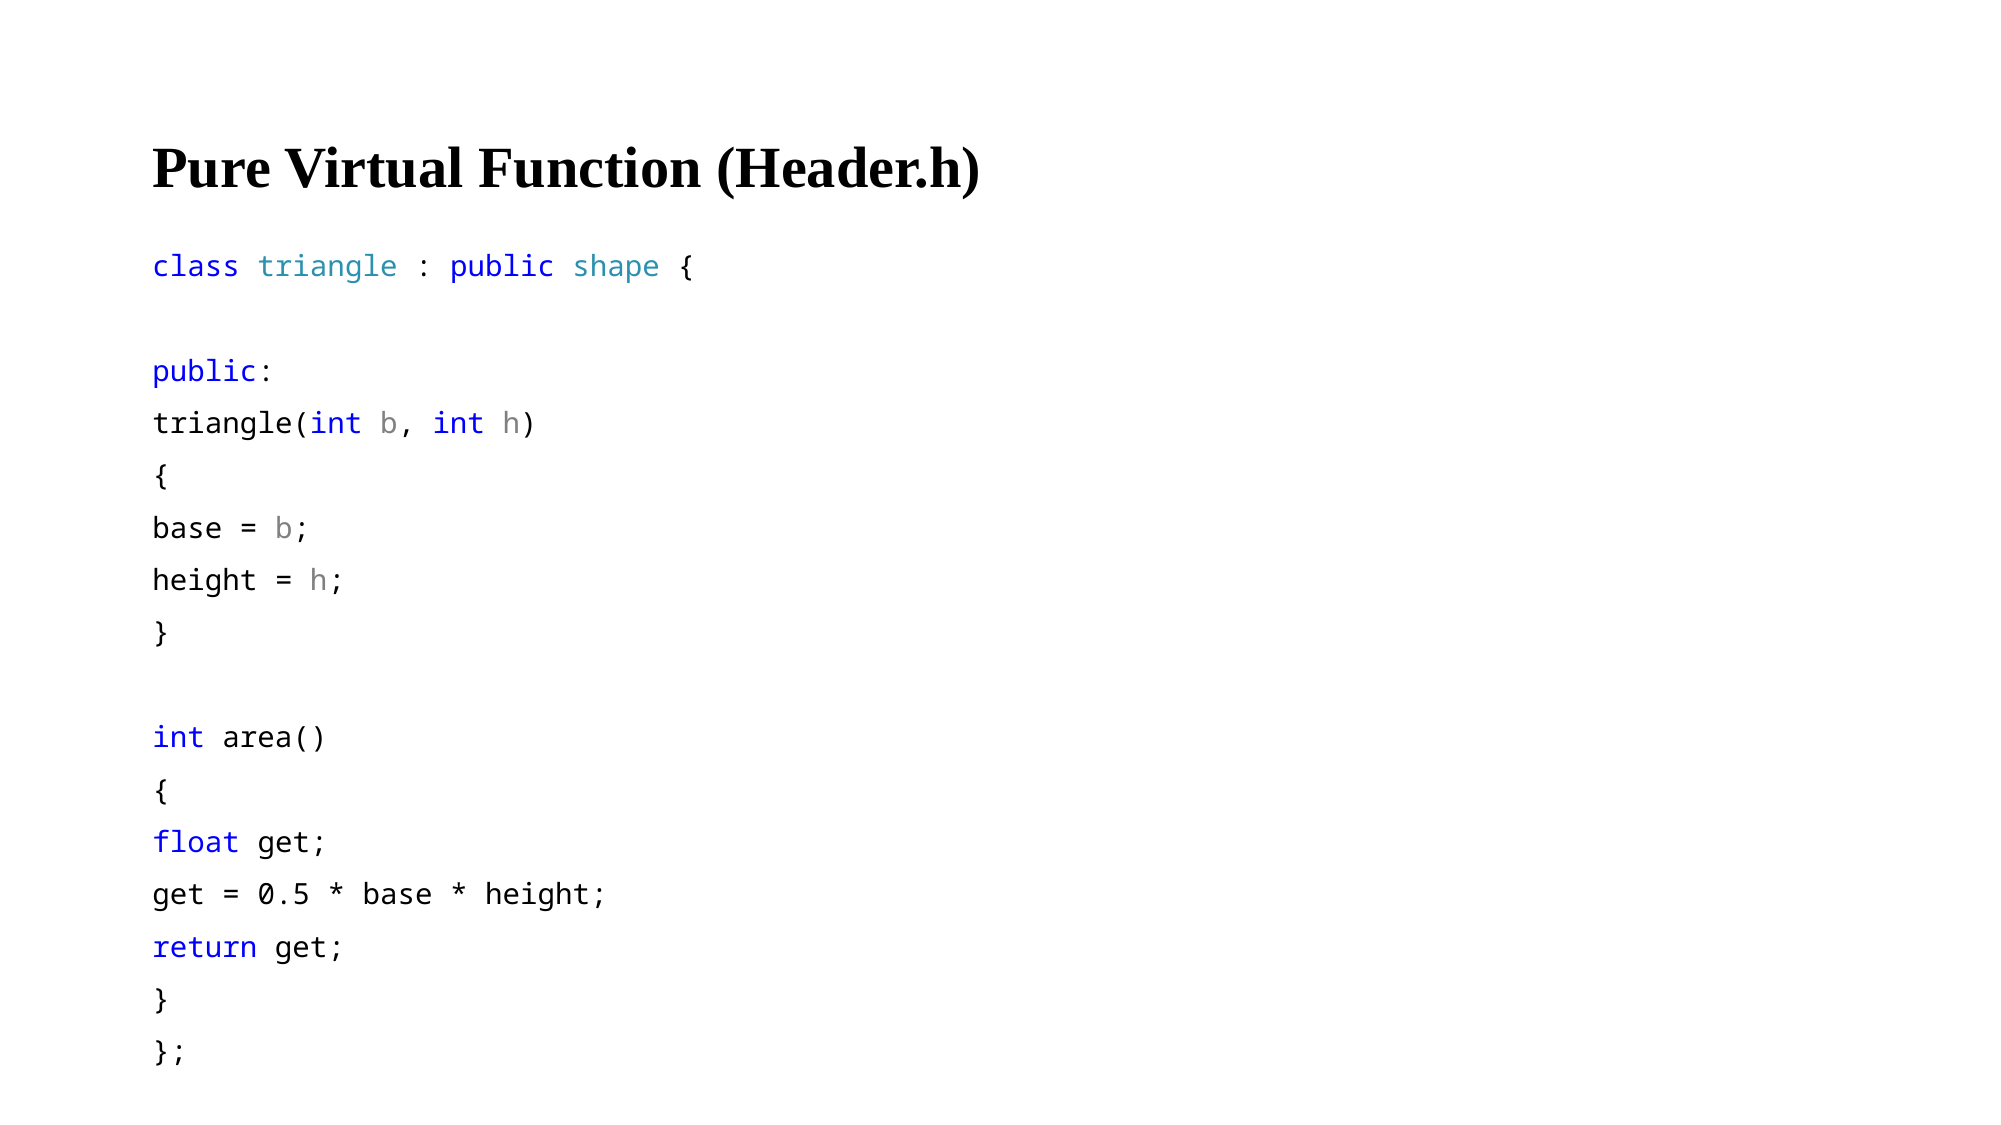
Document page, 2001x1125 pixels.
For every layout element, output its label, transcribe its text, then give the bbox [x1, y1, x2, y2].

list class triangle : public shape { public: triangle(int b, int h) { base = b; height = h; } int area() { float get; get = 0.5 * base * height; return get; } }; [137, 243, 1863, 1125]
title Pure Virtual Function (Header.h) [137, 59, 1863, 243]
